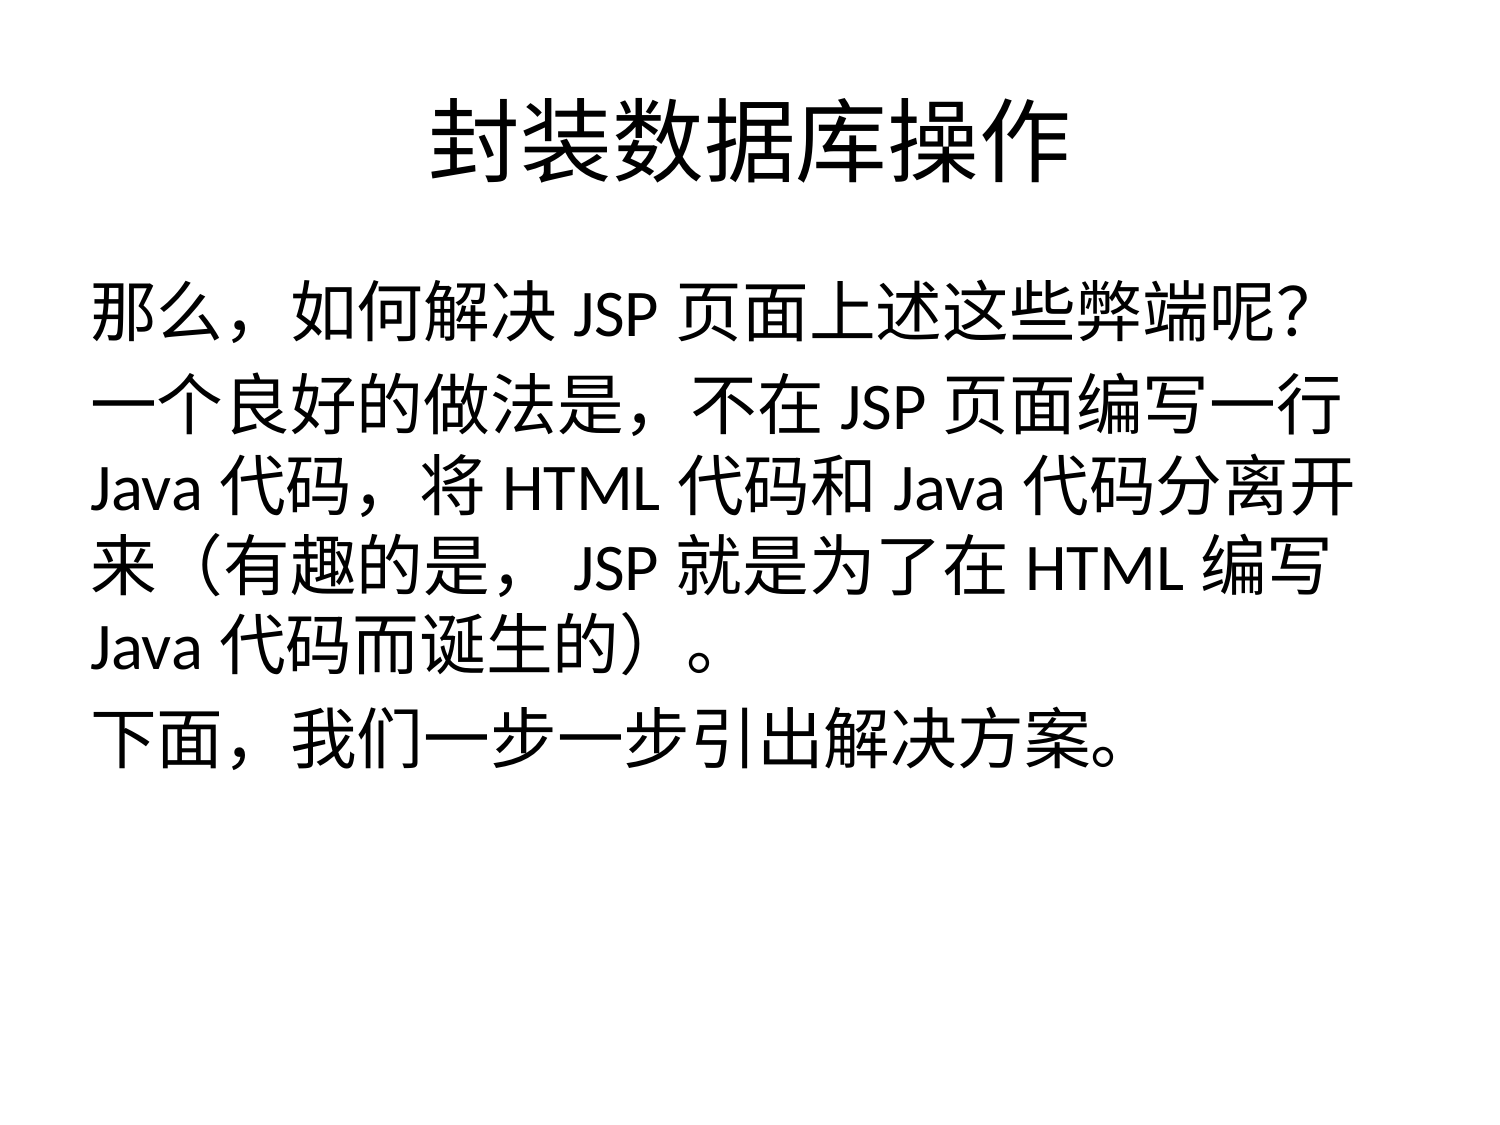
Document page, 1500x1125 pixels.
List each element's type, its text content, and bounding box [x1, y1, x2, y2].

list 那么，如何解决JSP页面上述这些弊端呢？ 一个良好的做法是，不在JSP页面编写一行Java代码，将HTML代码和Java代码分离开来（有趣的是，JSP就是为了在HTML编写Java代码而诞生的）。 下面，我们一步一步引出解决方案。 [75, 262, 1425, 1005]
title 封装数据库操作 [75, 45, 1425, 233]
